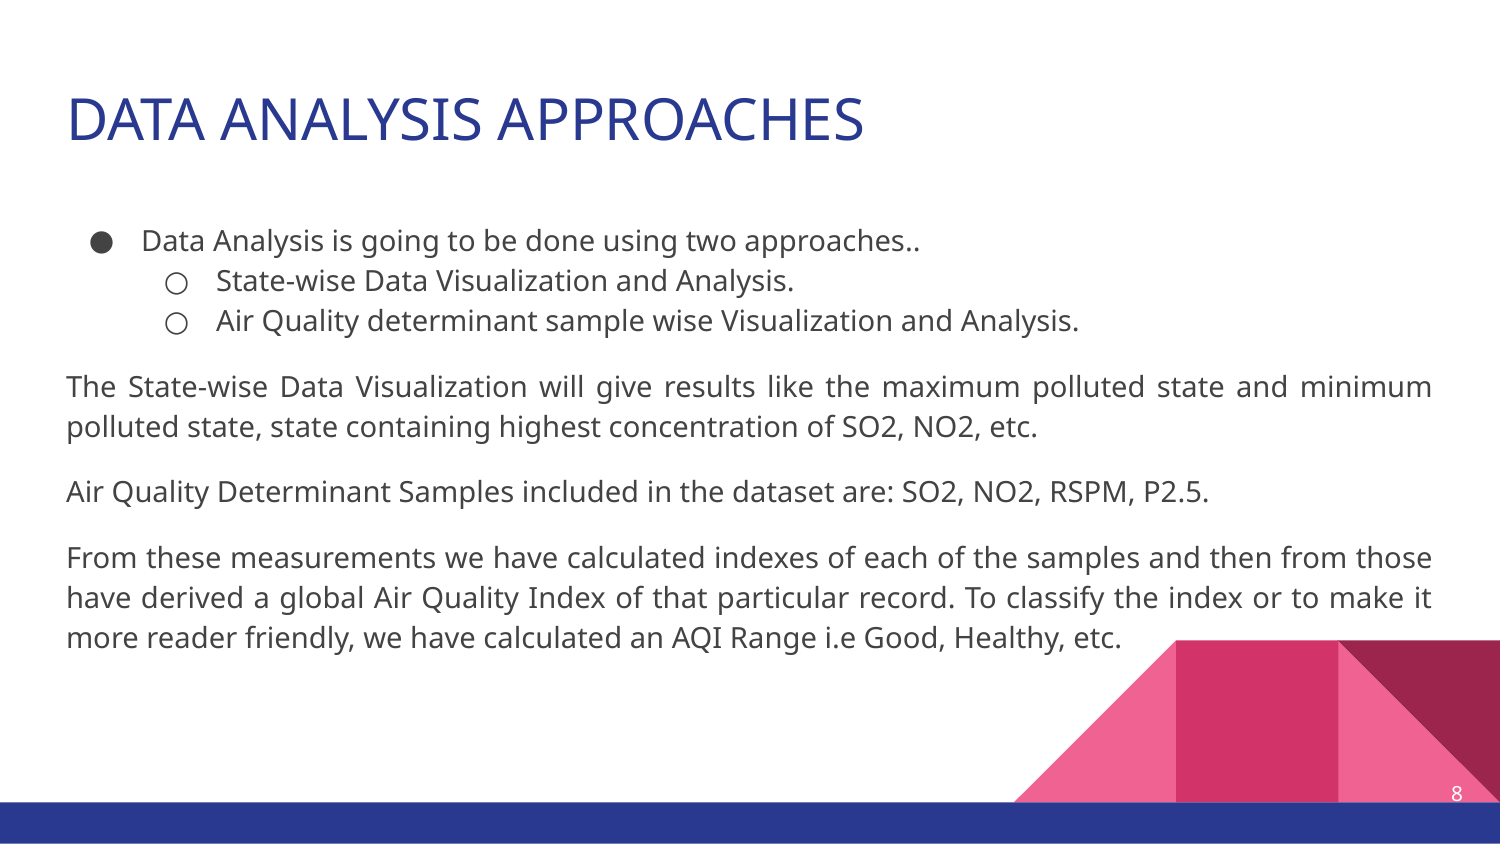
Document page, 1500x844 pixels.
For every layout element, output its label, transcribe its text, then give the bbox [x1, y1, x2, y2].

slide_number 8 [1387, 762, 1478, 828]
title DATA ANALYSIS APPROACHES [51, 67, 1449, 167]
list Data Analysis is going to be done using two approaches.. State-wise Data Visualization and Analysis. Air Quality determinant sample wise Visualization and Analysis. The State-wise Data Visualization will give results like the maximum polluted state and minimum polluted state, state containing highest concentration of SO2, NO2, etc. Air Quality Determinant Samples included in the dataset are: SO2, NO2, RSPM, P2.5. From these measurements we have calculated indexes of each of the samples and then from those have derived a global Air Quality Index of that particular record. To classify the index or to make it more reader friendly, we have calculated an AQI Range i.e Good, Healthy, etc. [51, 201, 1449, 750]
